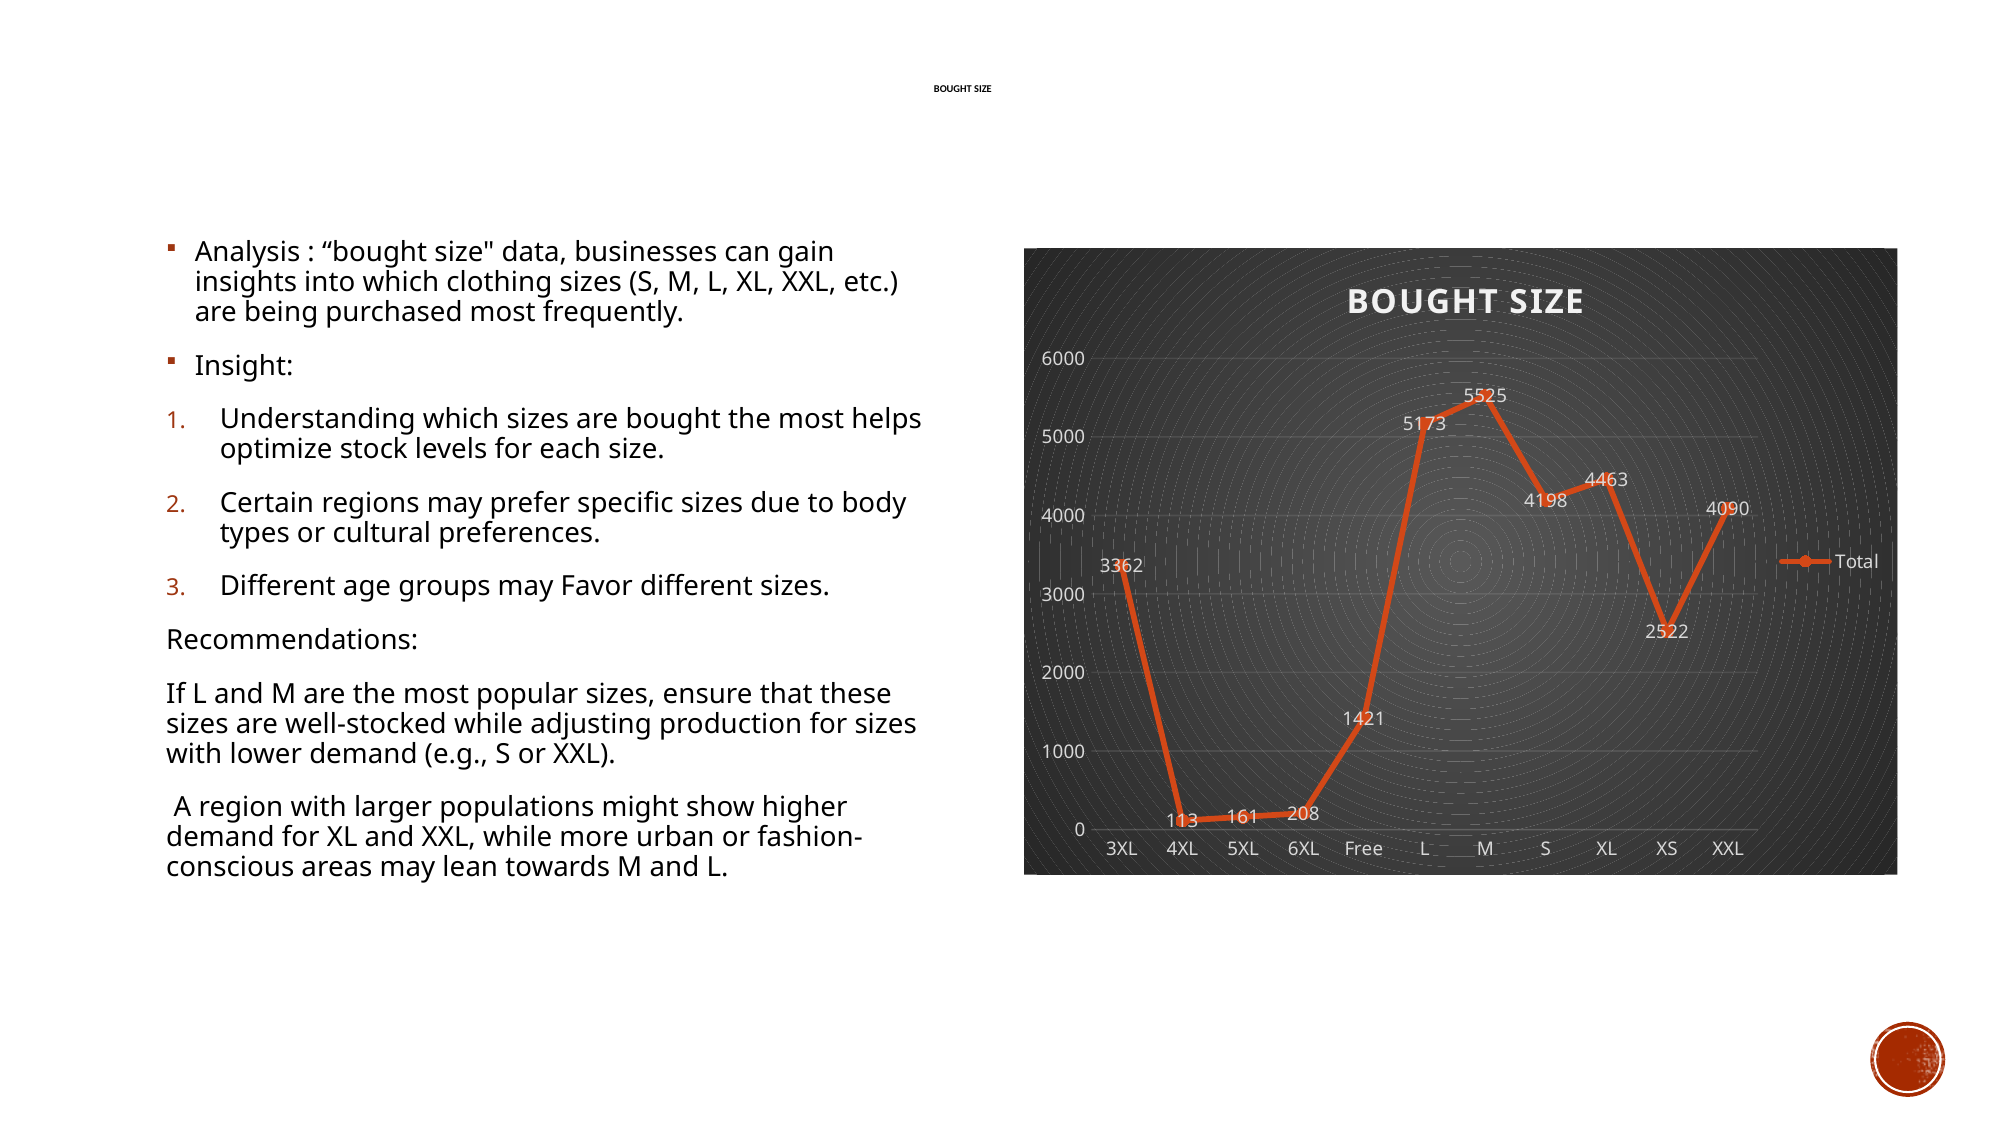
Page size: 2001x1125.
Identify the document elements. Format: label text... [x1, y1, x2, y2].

chart [1024, 249, 1897, 875]
title BOUGHT SIZE [664, 41, 1262, 117]
list Analysis : “bought size" data, businesses can gain insights into which clothing sizes (S, M, L, XL, XXL, etc.) are being purchased most frequently. Insight: Understanding which sizes are bought the most helps optimize stock levels for each size. Certain regions may prefer specific sizes due to body types or cultural preferences. Different age groups may Favor different sizes. Recommendations: If L and M are the most popular sizes, ensure that these sizes are well-stocked while adjusting production for sizes with lower demand (e.g., S or XXL). A region with larger populations might show higher demand for XL and XXL, while more urban or fashion-conscious areas may lean towards M and L. [151, 230, 953, 895]
